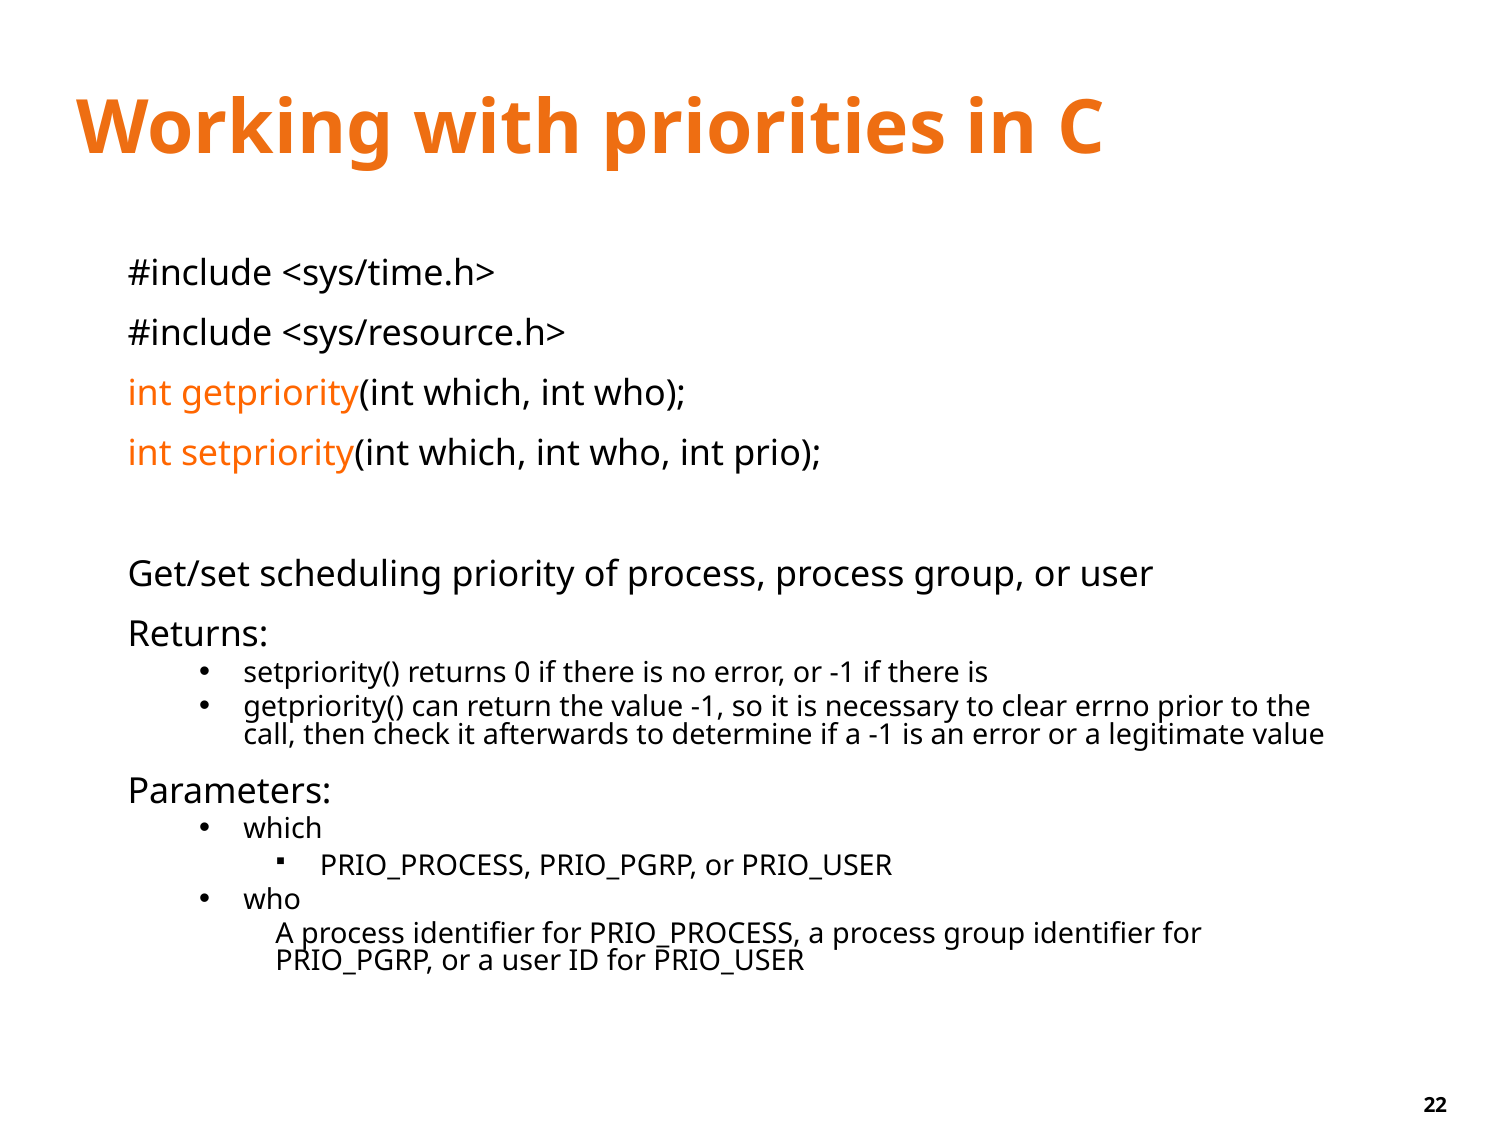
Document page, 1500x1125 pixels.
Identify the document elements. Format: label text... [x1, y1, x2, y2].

list #include <sys/time.h> #include <sys/resource.h> int getpriority(int which, int who); int setpriority(int which, int who, int prio); Get/set scheduling priority of process, process group, or user Returns: setpriority() returns 0 if there is no error, or -1 if there is getpriority() can return the value -1, so it is necessary to clear errno prior to the call, then check it afterwards to determine if a -1 is an error or a legitimate value Parameters: which PRIO_PROCESS, PRIO_PGRP, or PRIO_USER who A process identifier for PRIO_PROCESS, a process group identifier for PRIO_PGRP, or a user ID for PRIO_USER [112, 249, 1370, 1000]
title Working with priorities in C [61, 60, 1438, 187]
